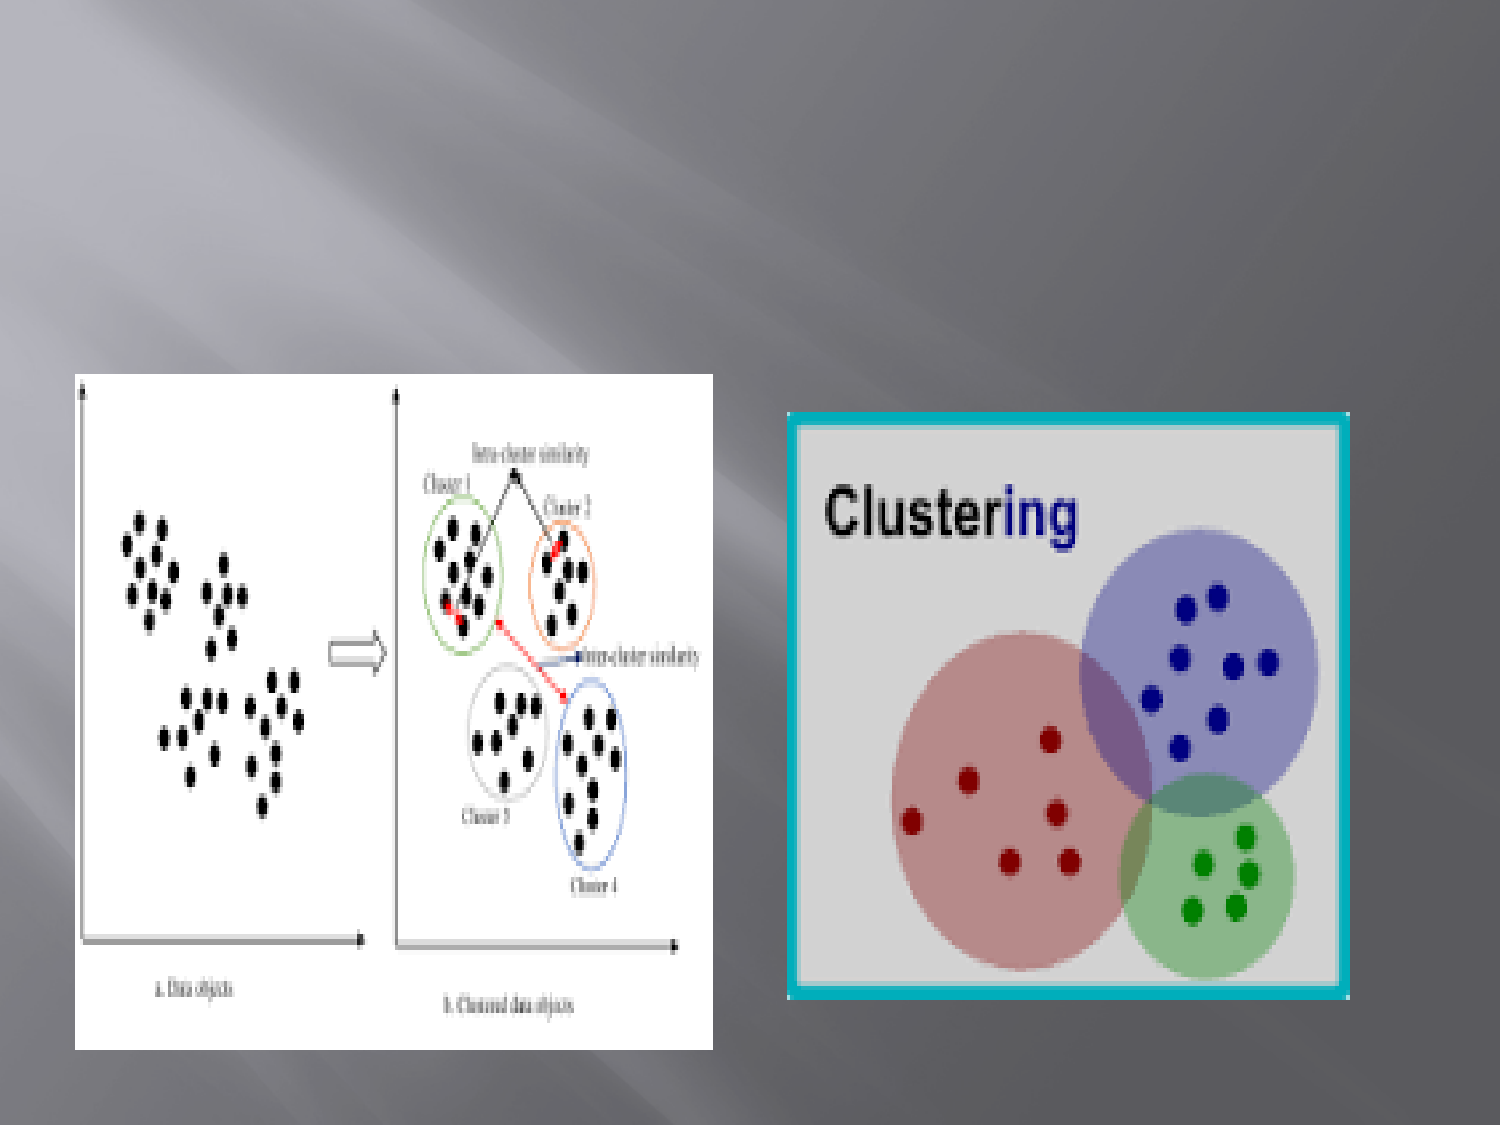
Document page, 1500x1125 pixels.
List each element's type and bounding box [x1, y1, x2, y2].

list [74, 374, 713, 1051]
picture [787, 412, 1351, 1001]
